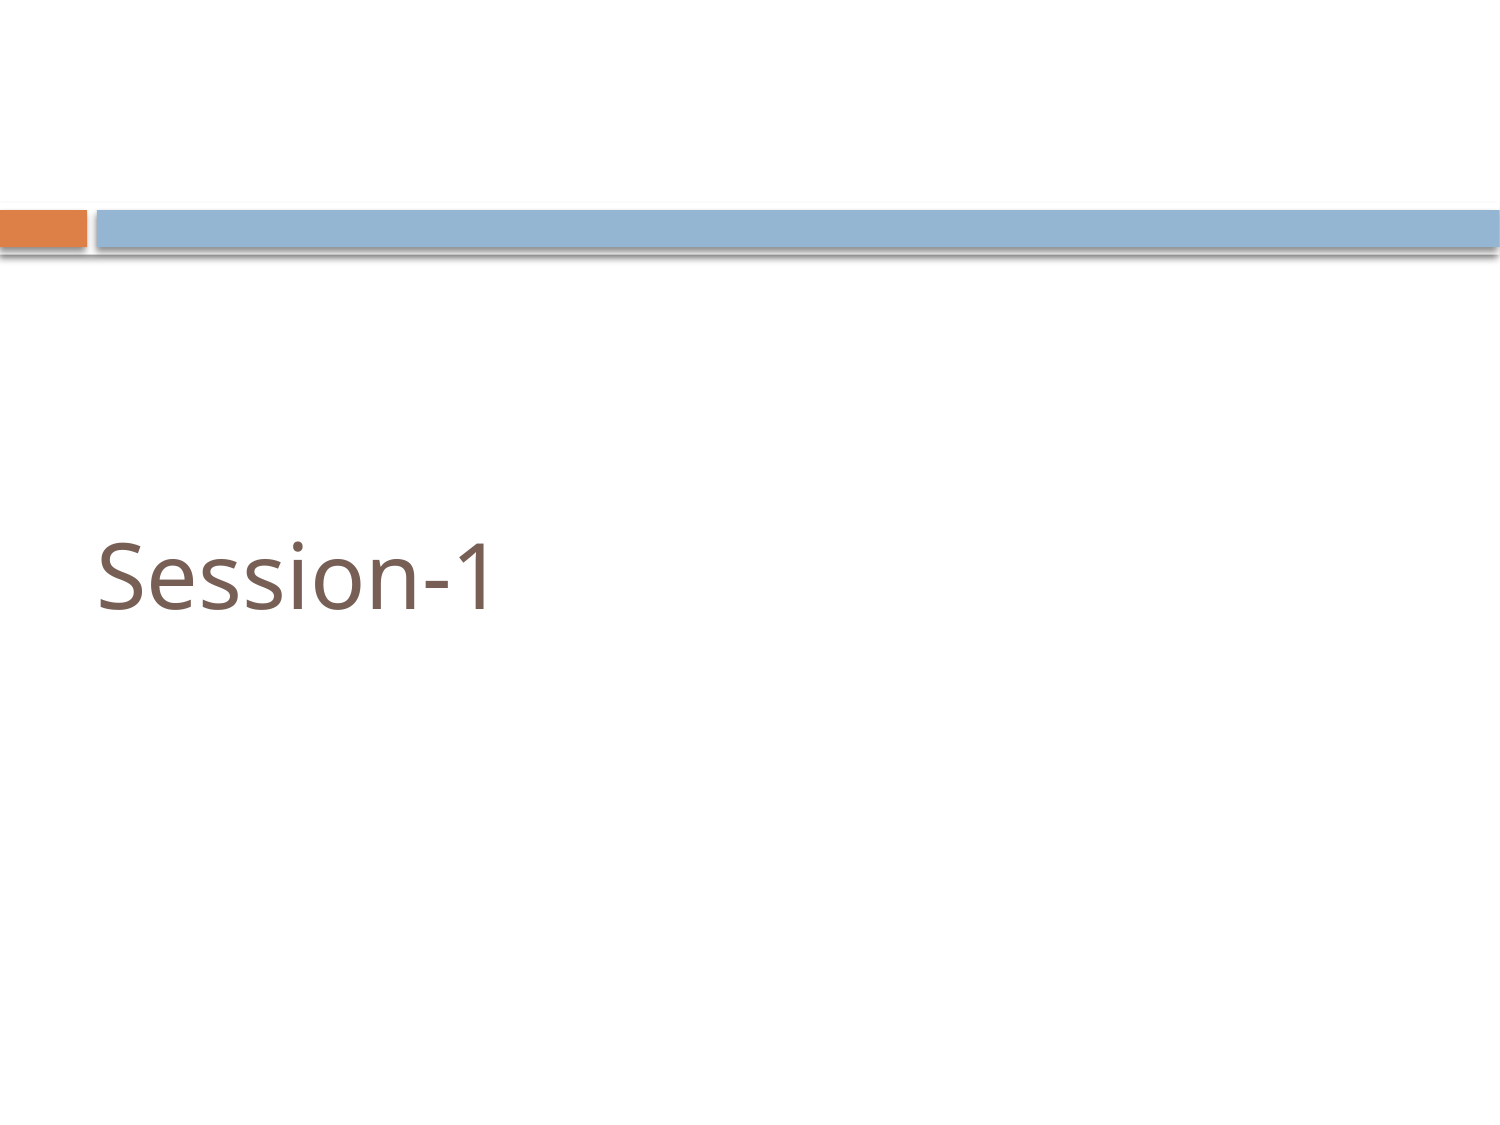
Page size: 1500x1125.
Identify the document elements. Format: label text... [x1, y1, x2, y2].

text_box Session-1 [81, 492, 1420, 655]
